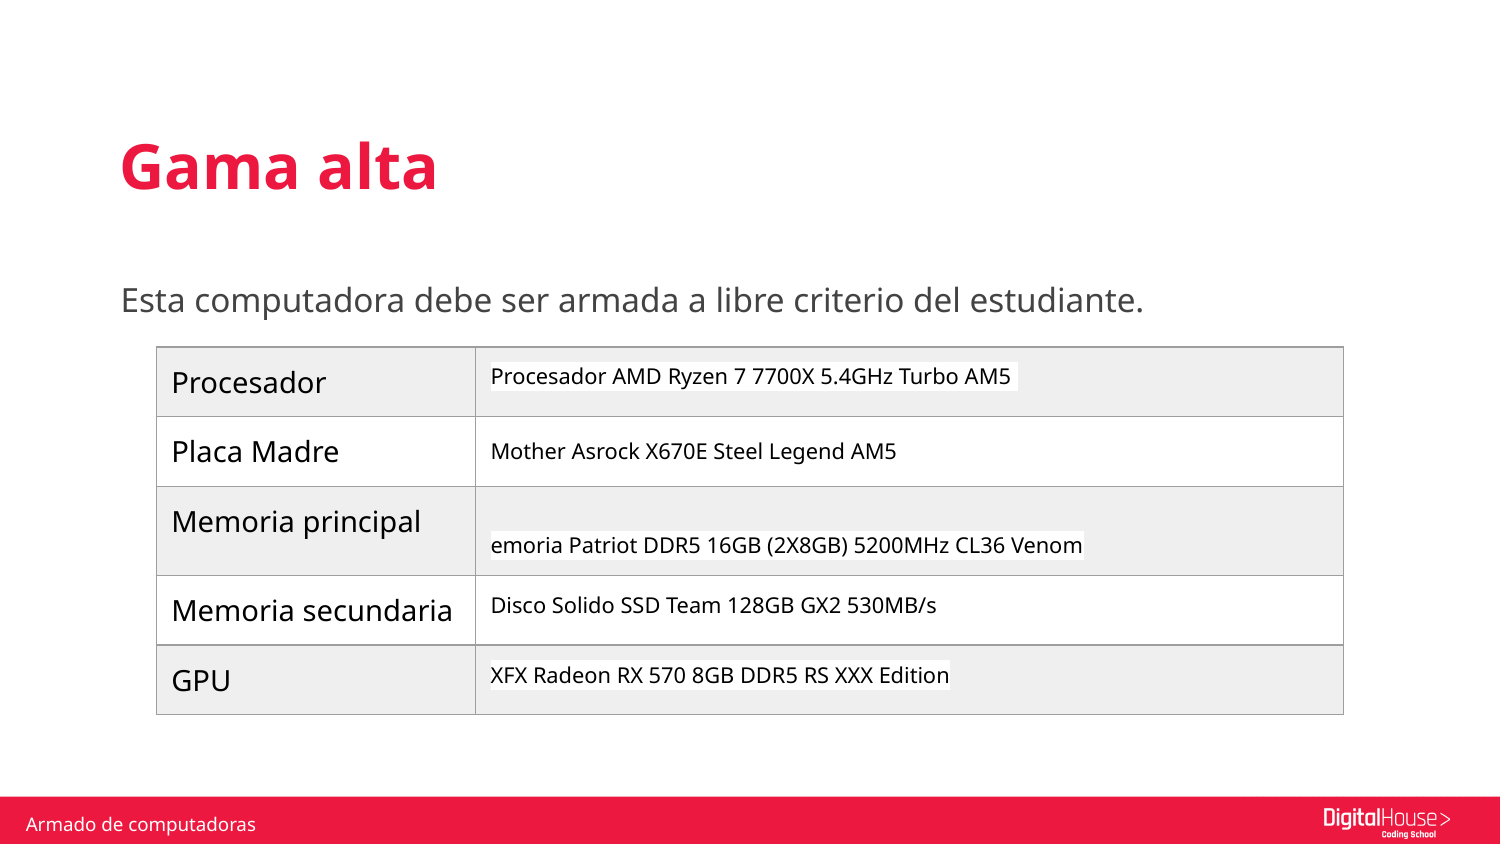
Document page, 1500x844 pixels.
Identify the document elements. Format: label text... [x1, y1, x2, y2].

table_cell Memoria principal [157, 487, 475, 575]
table_cell GPU [157, 646, 475, 714]
picture [1324, 808, 1450, 839]
text_box Esta computadora debe ser armada a libre criterio del estudiante. [105, 251, 1430, 297]
table_cell Memoria secundaria [157, 576, 475, 644]
table_cell Mother Asrock X670E Steel Legend AM5 [476, 417, 1343, 486]
table_cell XFX Radeon RX 570 8GB DDR5 RS XXX Edition [476, 646, 1343, 714]
table_cell emoria Patriot DDR5 16GB (2X8GB) 5200MHz CL36 Venom [476, 487, 1343, 575]
text_box [107, 297, 701, 746]
table_cell Placa Madre [157, 417, 475, 486]
table_header Procesador [157, 348, 475, 416]
text_box [142, 297, 634, 355]
table_header Procesador AMD Ryzen 7 7700X 5.4GHz Turbo AM5 [476, 348, 1343, 416]
text_box Gama alta [105, 99, 1366, 240]
table_cell Disco Solido SSD Team 128GB GX2 530MB/s [476, 576, 1343, 644]
